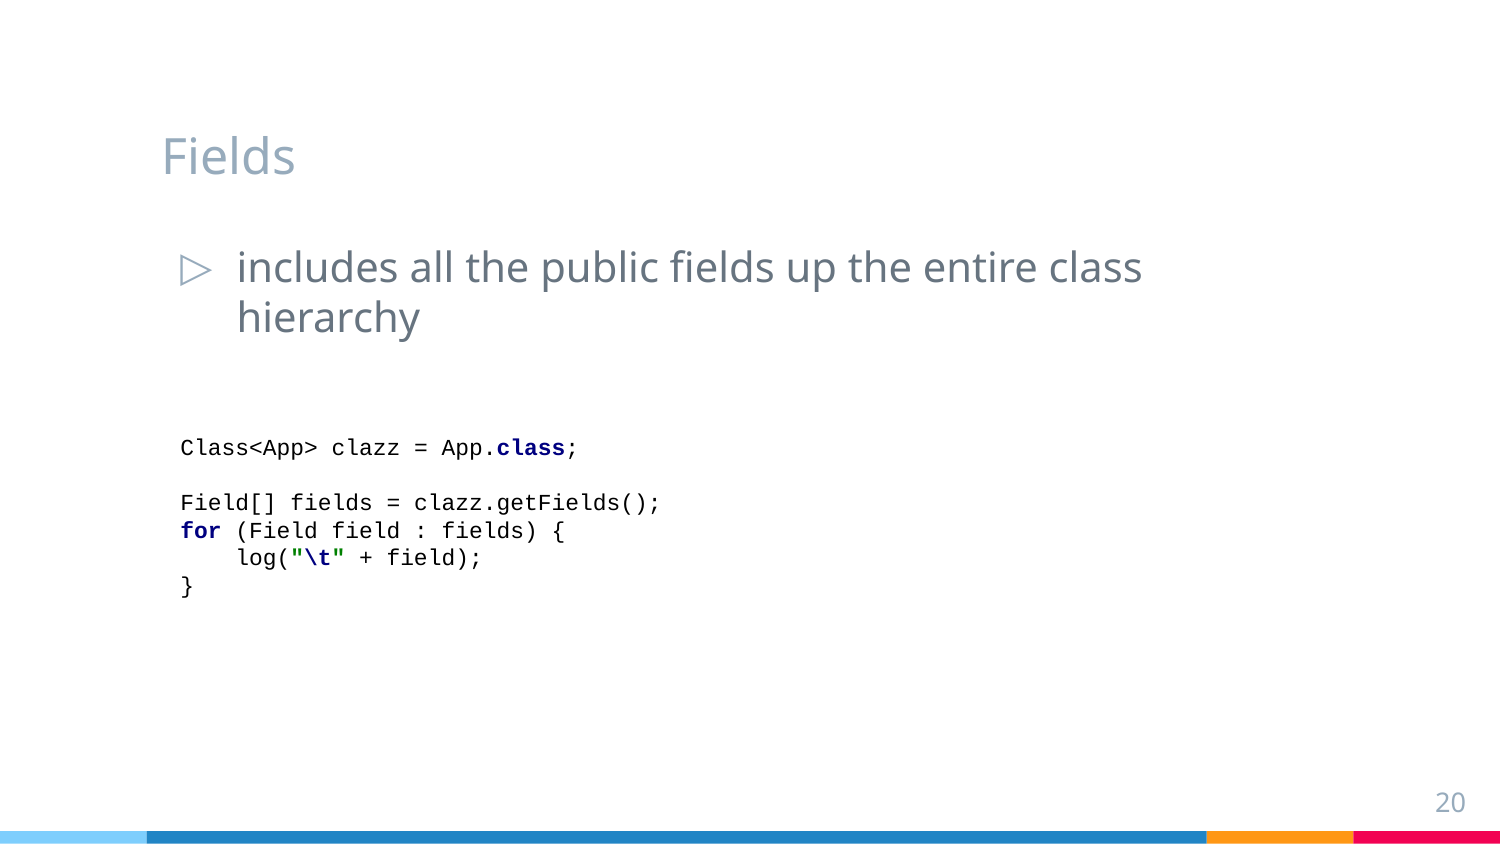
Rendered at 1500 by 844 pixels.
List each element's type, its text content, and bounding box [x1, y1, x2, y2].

list includes all the public fields up the entire class hierarchy Class<App> clazz = App.class; Field[] fields = clazz.getFields(); for (Field field : fields) { log("\t" + field); } [146, 225, 1207, 809]
title Fields [146, 58, 1207, 200]
slide_number ‹#› [1391, 770, 1482, 822]
